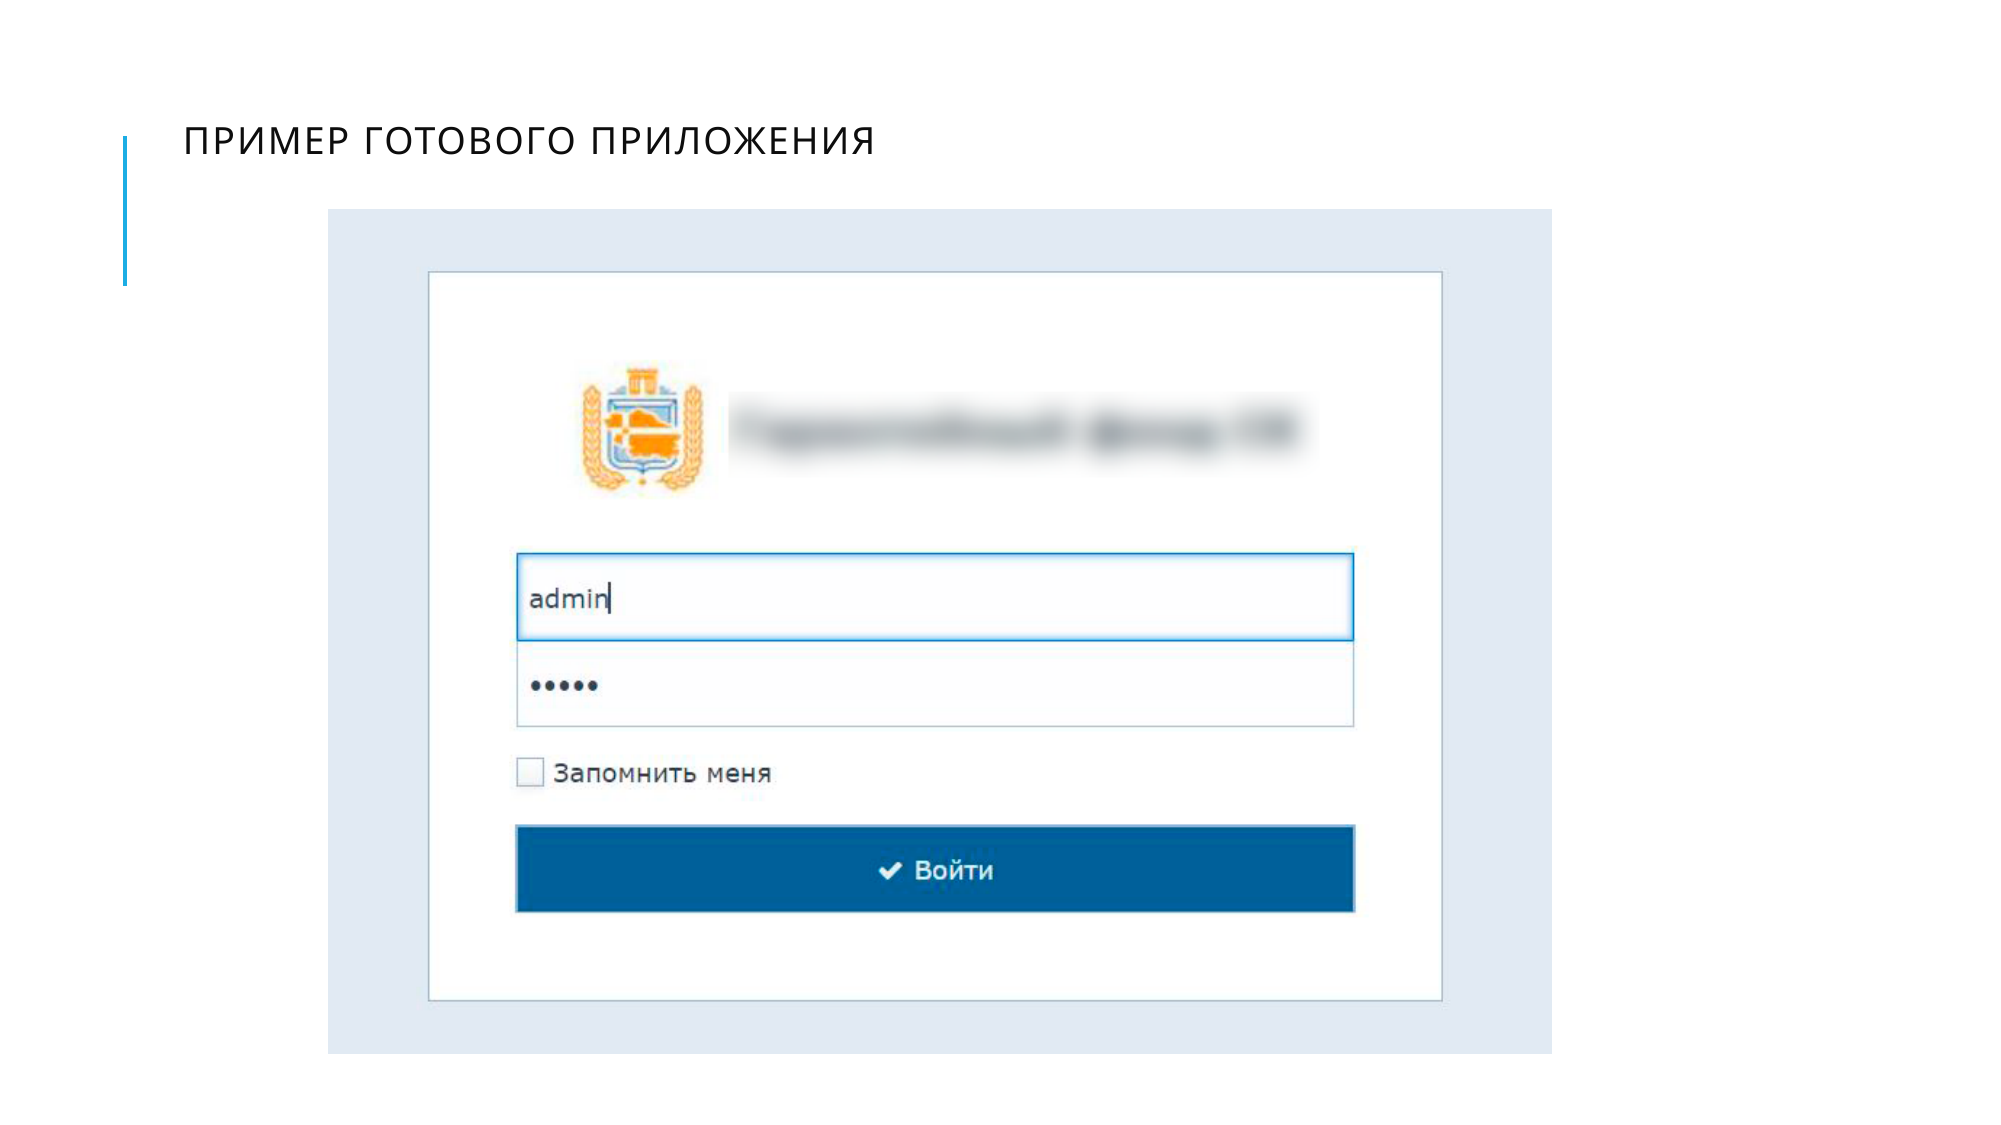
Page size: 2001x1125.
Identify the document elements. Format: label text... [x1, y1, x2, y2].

title Пример готового приложения [168, 96, 1763, 191]
picture [328, 209, 1552, 1054]
